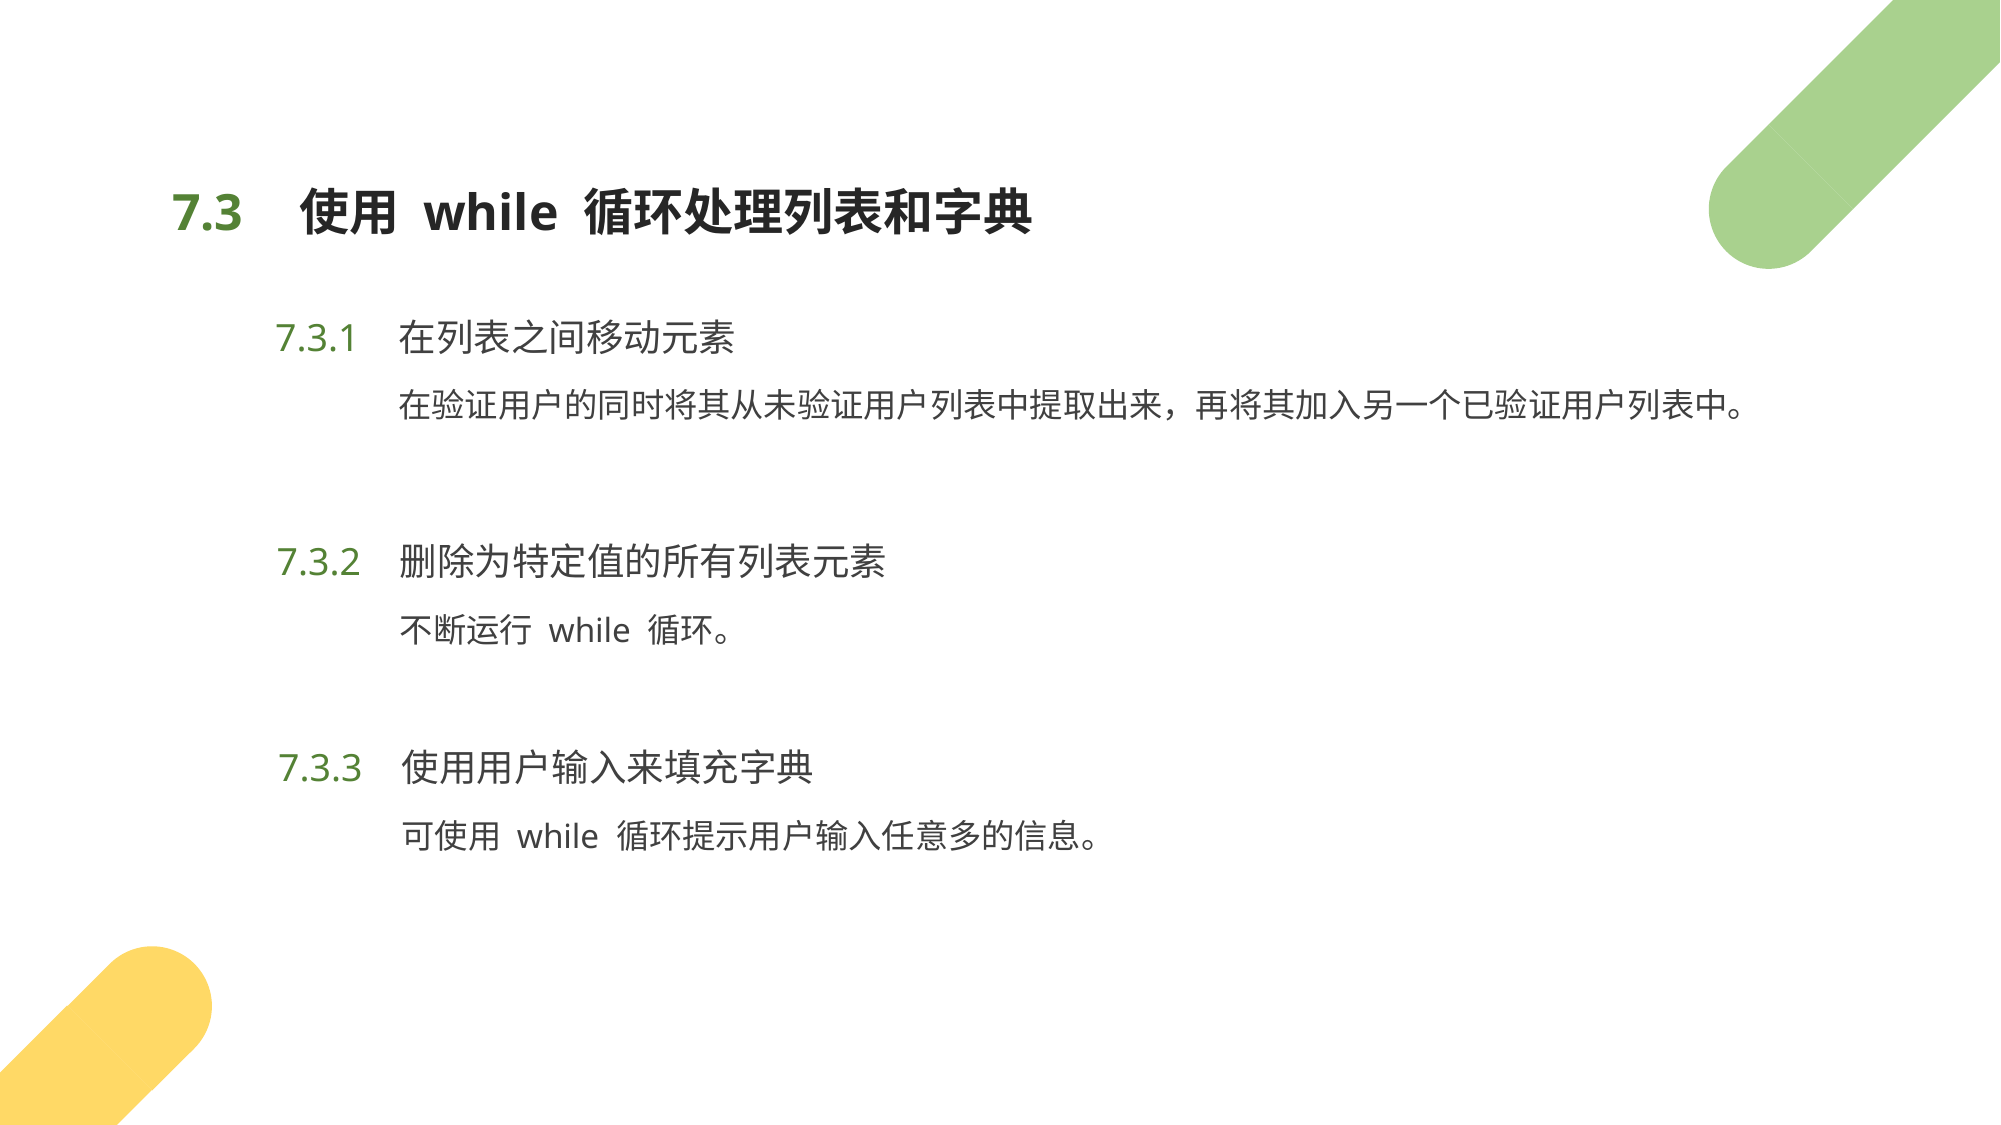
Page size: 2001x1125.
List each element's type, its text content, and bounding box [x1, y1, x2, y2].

text_box 7.3.2 [261, 535, 426, 596]
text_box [1613, 0, 2000, 39]
list 在验证用户的同时将其从未验证用户列表中提取出来，再将其加入另一个已验证用户列表中。 [383, 381, 1797, 442]
text_box 使用用户输入来填充字典 [428, 741, 1801, 802]
text_box 使用 while 循环处理列表和字典 [284, 176, 1746, 251]
text_box 7.3.3 [263, 741, 428, 802]
list 7.3.1 [260, 311, 425, 372]
list 在列表之间移动元素 [425, 311, 1797, 372]
text_box 可使用 while 循环提示用户输入任意多的信息。 [386, 811, 1801, 872]
text_box 7.3 [157, 179, 302, 257]
text_box 删除为特定值的所有列表元素 [426, 535, 1799, 596]
text_box 不断运行 while 循环。 [385, 606, 1799, 667]
